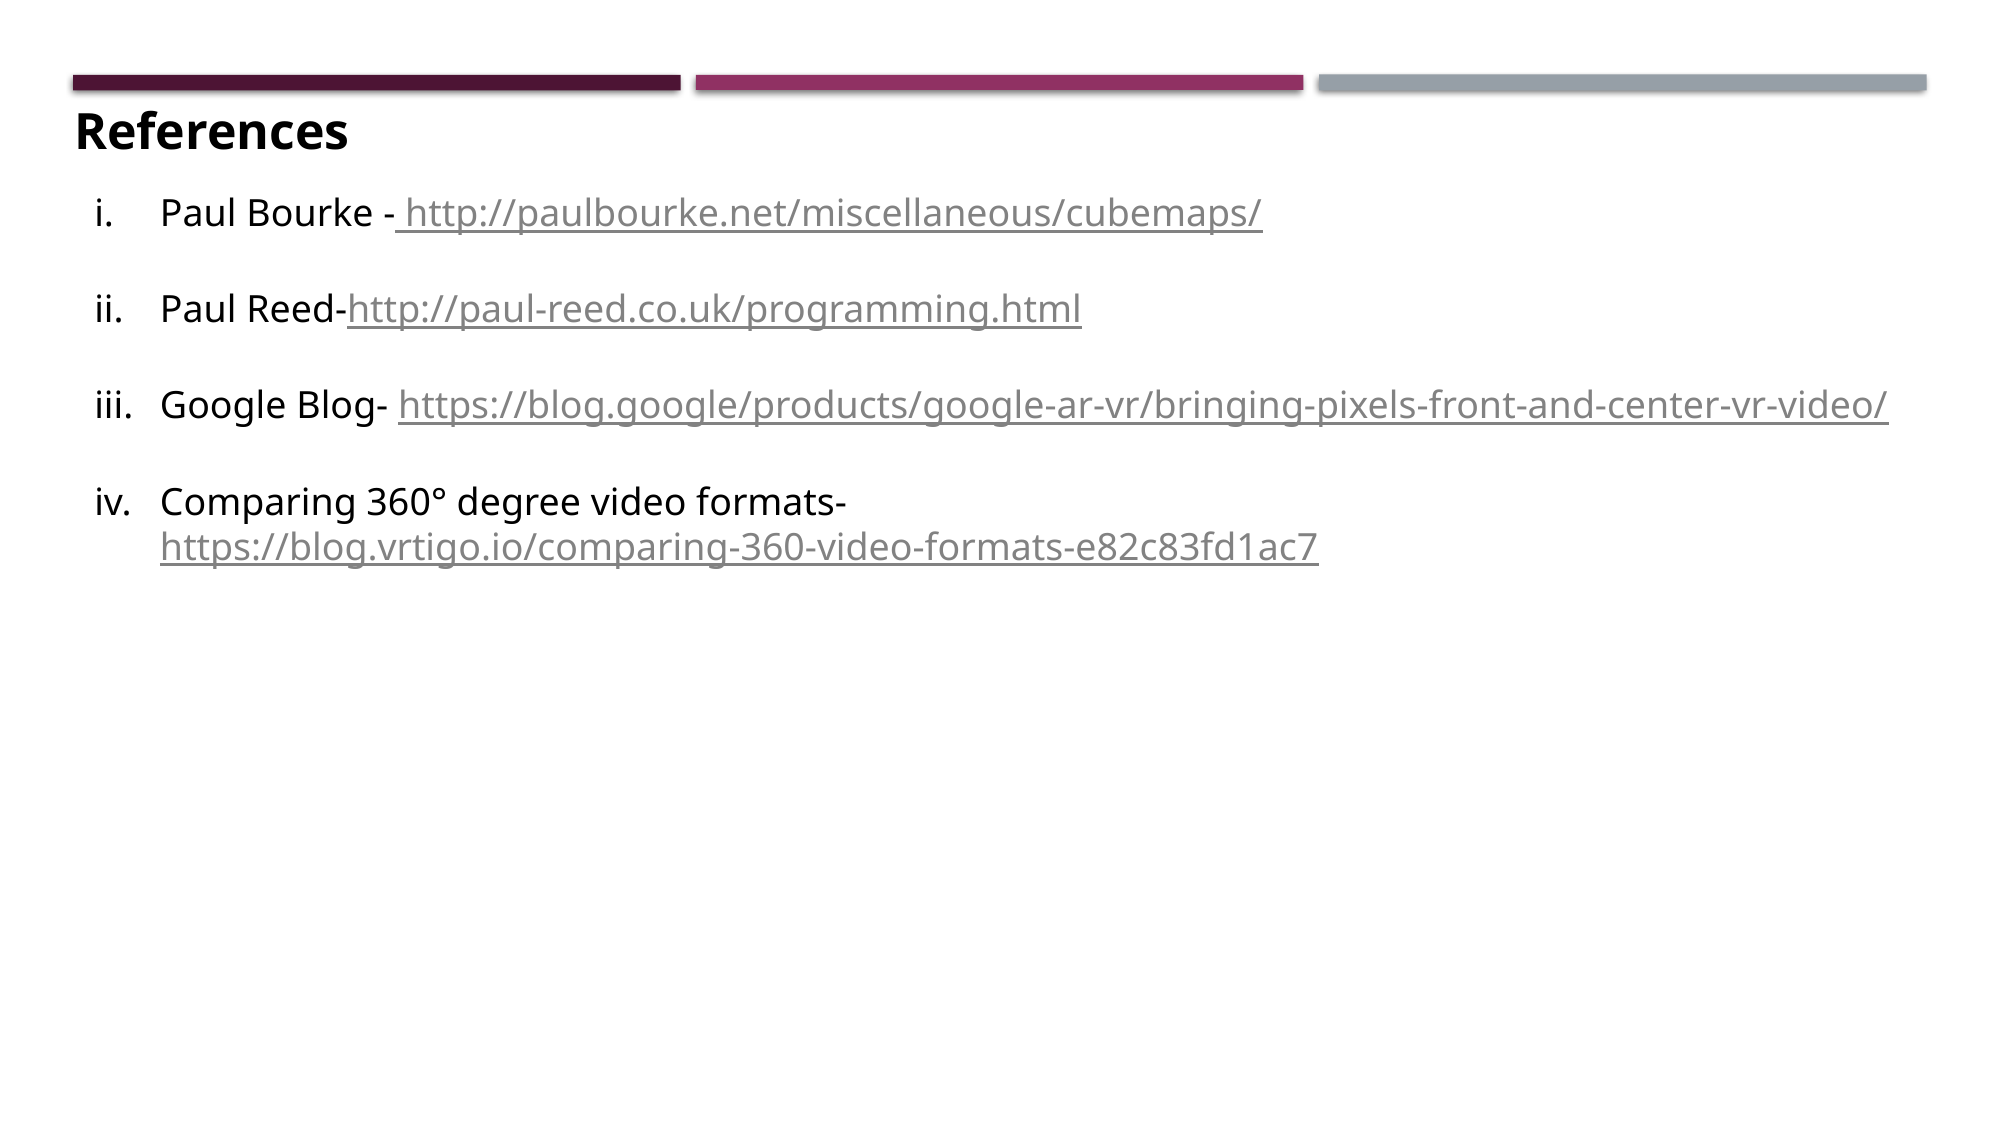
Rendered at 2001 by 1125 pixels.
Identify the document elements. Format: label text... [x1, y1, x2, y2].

text_box Paul Bourke - http://paulbourke.net/miscellaneous/cubemaps/ Paul Reed-http://paul-reed.co.uk/programming.html Google Blog- https://blog.google/products/google-ar-vr/bringing-pixels-front-and-center-vr-video/ Comparing 360° degree video formats-https://blog.vrtigo.io/comparing-360-video-formats-e82c83fd1ac7 [79, 182, 1909, 761]
text_box References [59, 92, 749, 167]
